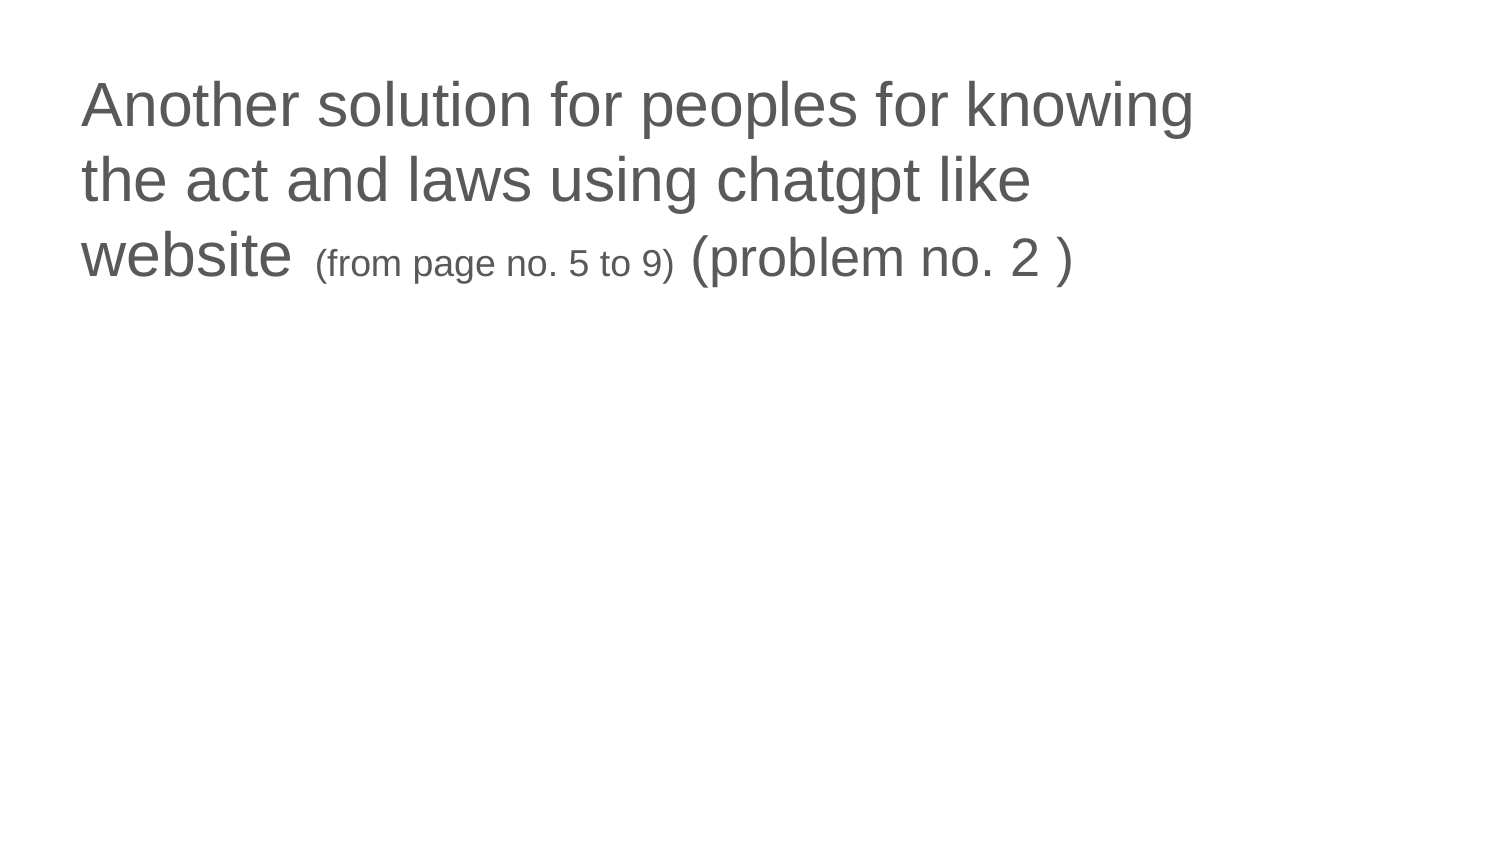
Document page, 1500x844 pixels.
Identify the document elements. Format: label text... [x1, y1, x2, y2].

text_box Another solution for peoples for knowing the act and laws using chatgpt like website (from page no. 5 to 9) (problem no. 2 ) [66, 48, 1274, 396]
